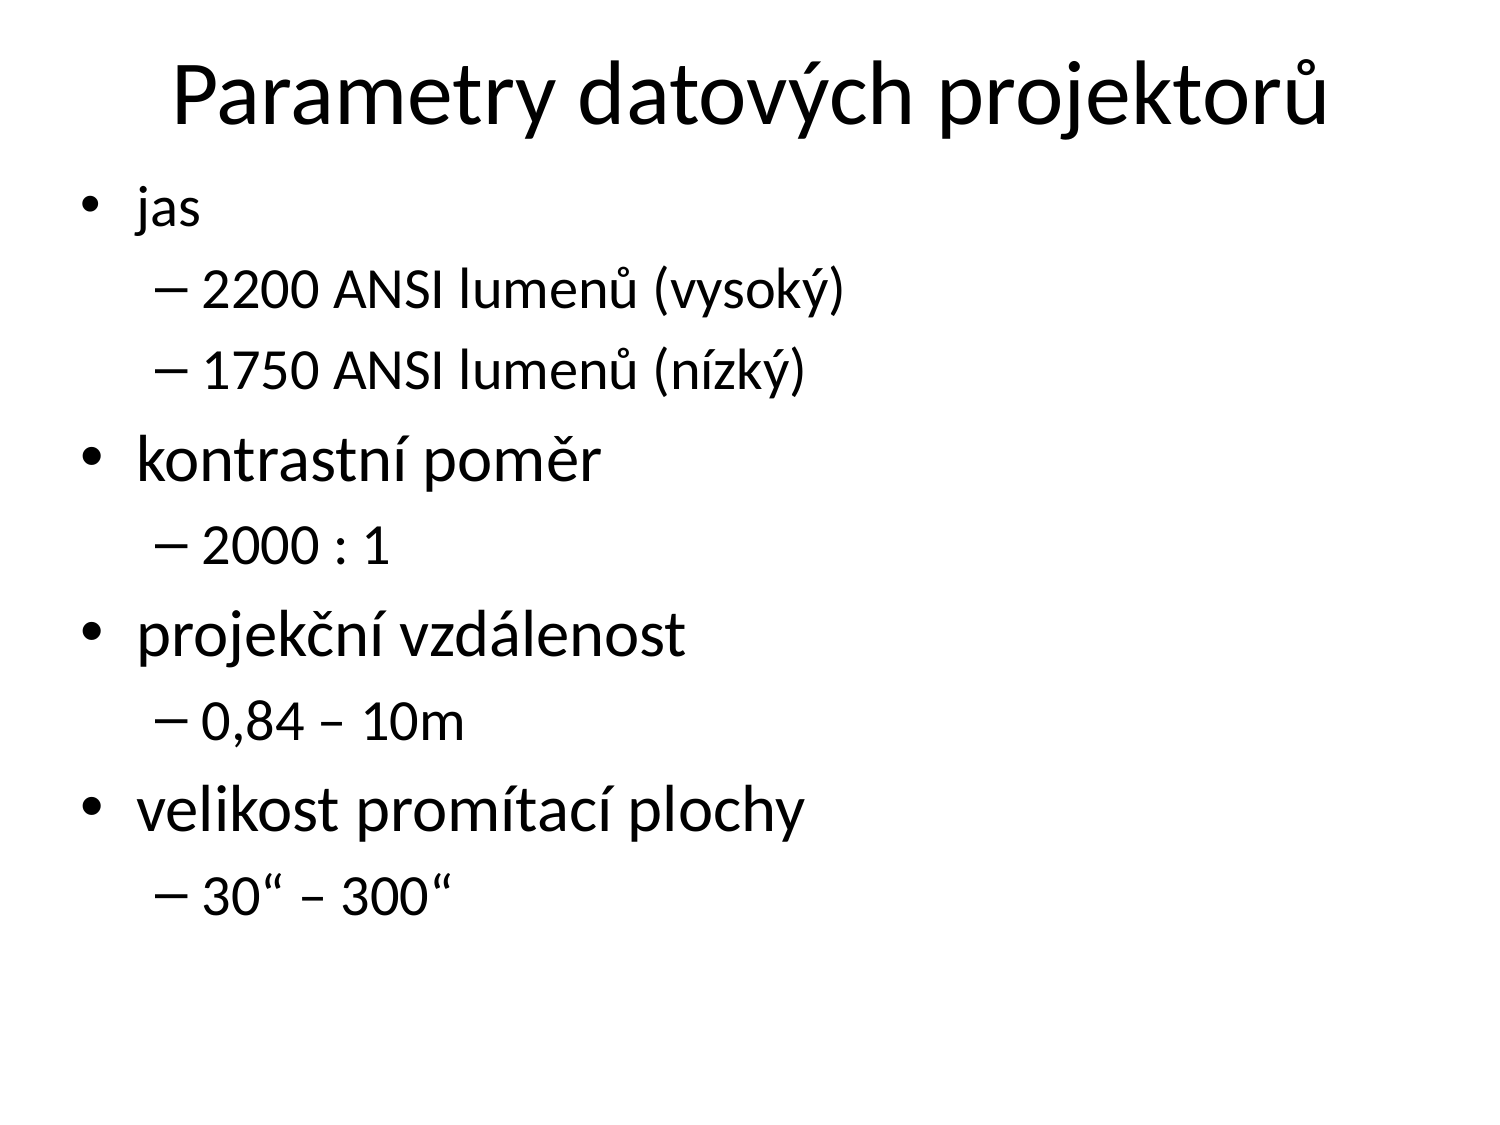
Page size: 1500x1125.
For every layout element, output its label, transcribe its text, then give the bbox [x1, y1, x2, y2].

title Parametry datových projektorů [76, 19, 1427, 157]
list jas 2200 ANSI lumenů (vysoký) 1750 ANSI lumenů (nízký) kontrastní poměr 2000 : 1 projekční vzdálenost 0,84 – 10m velikost promítací plochy 30“ – 300“ [64, 160, 1388, 1083]
text_box [277, 243, 857, 350]
